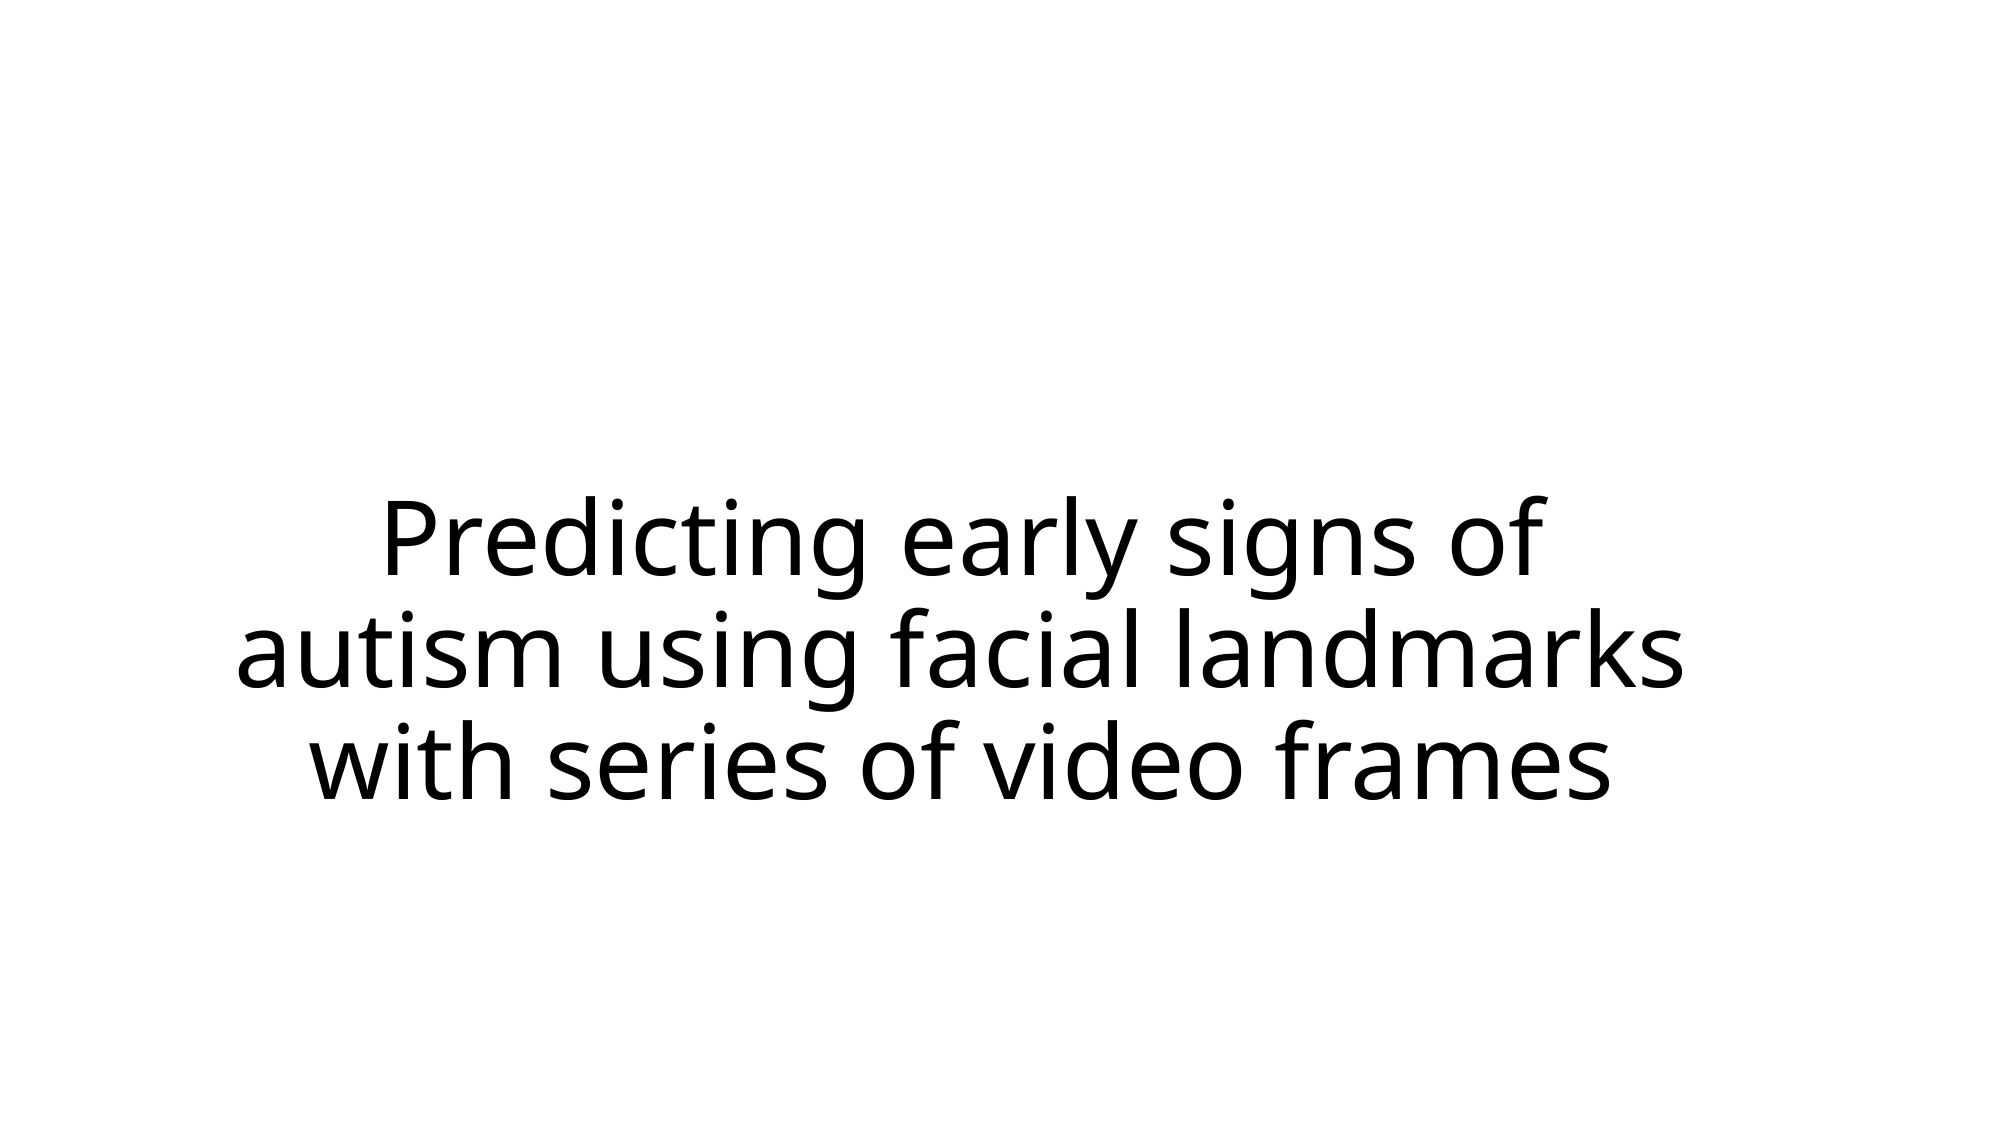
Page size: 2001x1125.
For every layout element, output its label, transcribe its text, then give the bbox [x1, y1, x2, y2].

title Predicting early signs of autism using facial landmarks with series of video frames [212, 438, 1712, 830]
